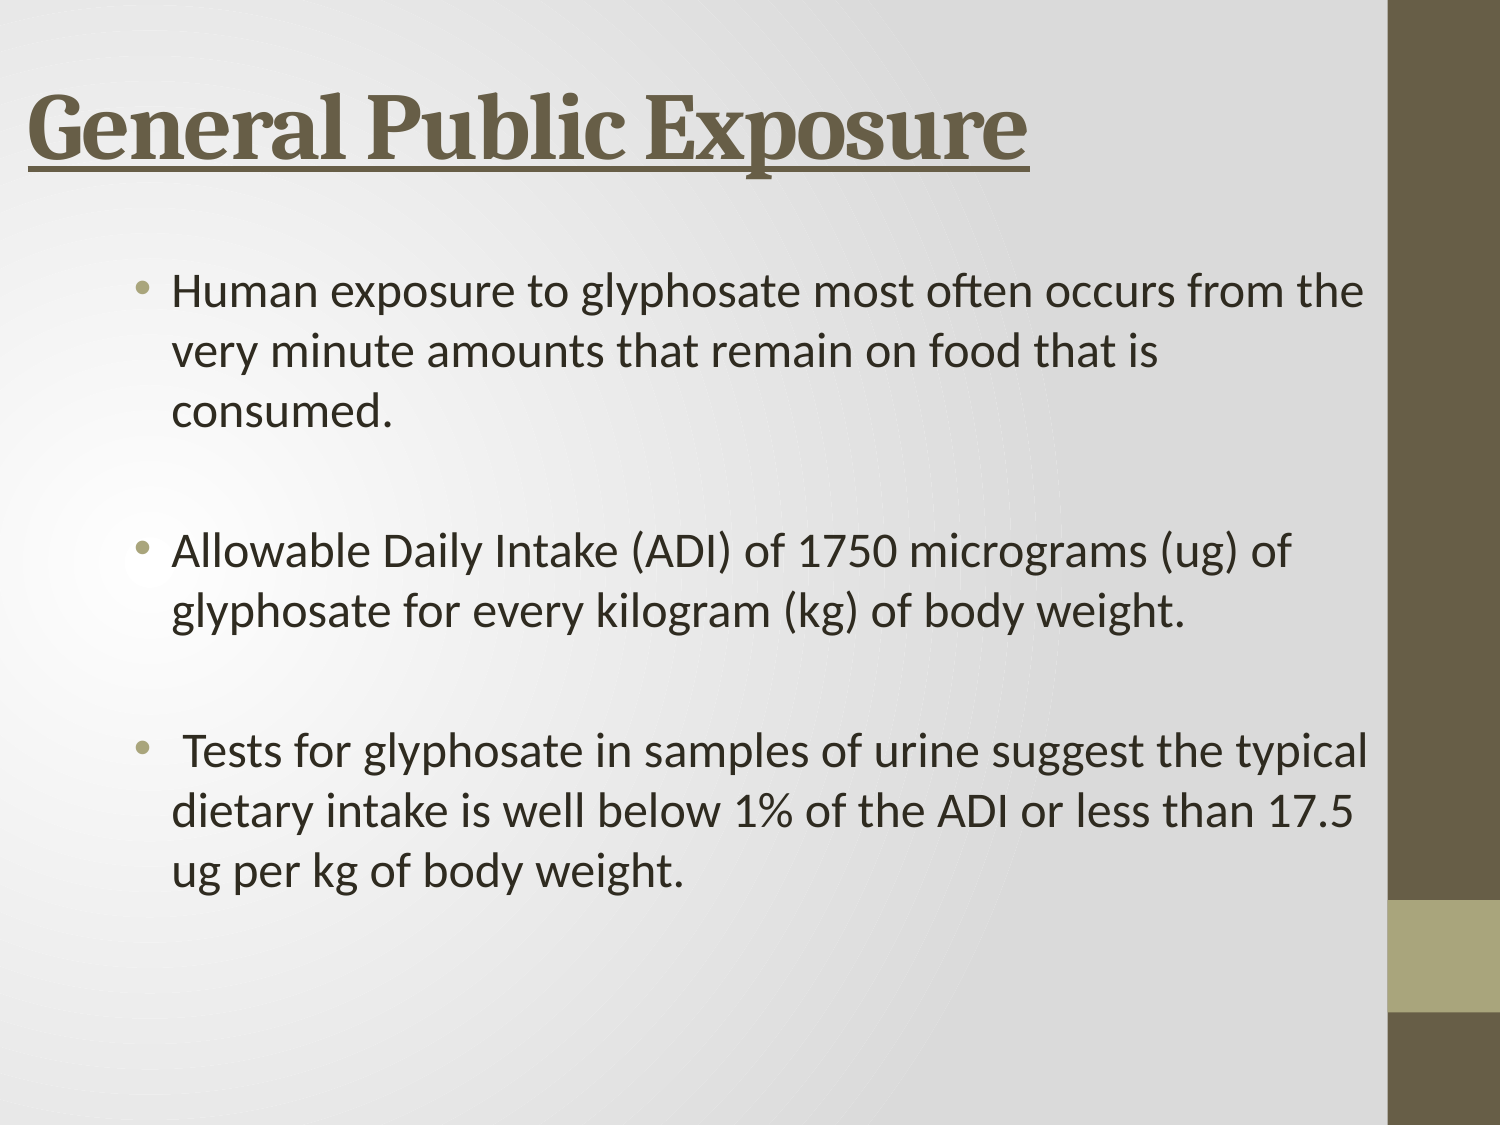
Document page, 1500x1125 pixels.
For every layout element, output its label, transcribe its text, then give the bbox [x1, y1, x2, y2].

list Human exposure to glyphosate most often occurs from the very minute amounts that remain on food that is consumed. Allowable Daily Intake (ADI) of 1750 micrograms (ug) of glyphosate for every kilogram (kg) of body weight. Tests for glyphosate in samples of urine suggest the typical dietary intake is well below 1% of the ADI or less than 17.5 ug per kg of body weight. [99, 249, 1388, 1038]
title General Public Exposure [12, 50, 1375, 193]
